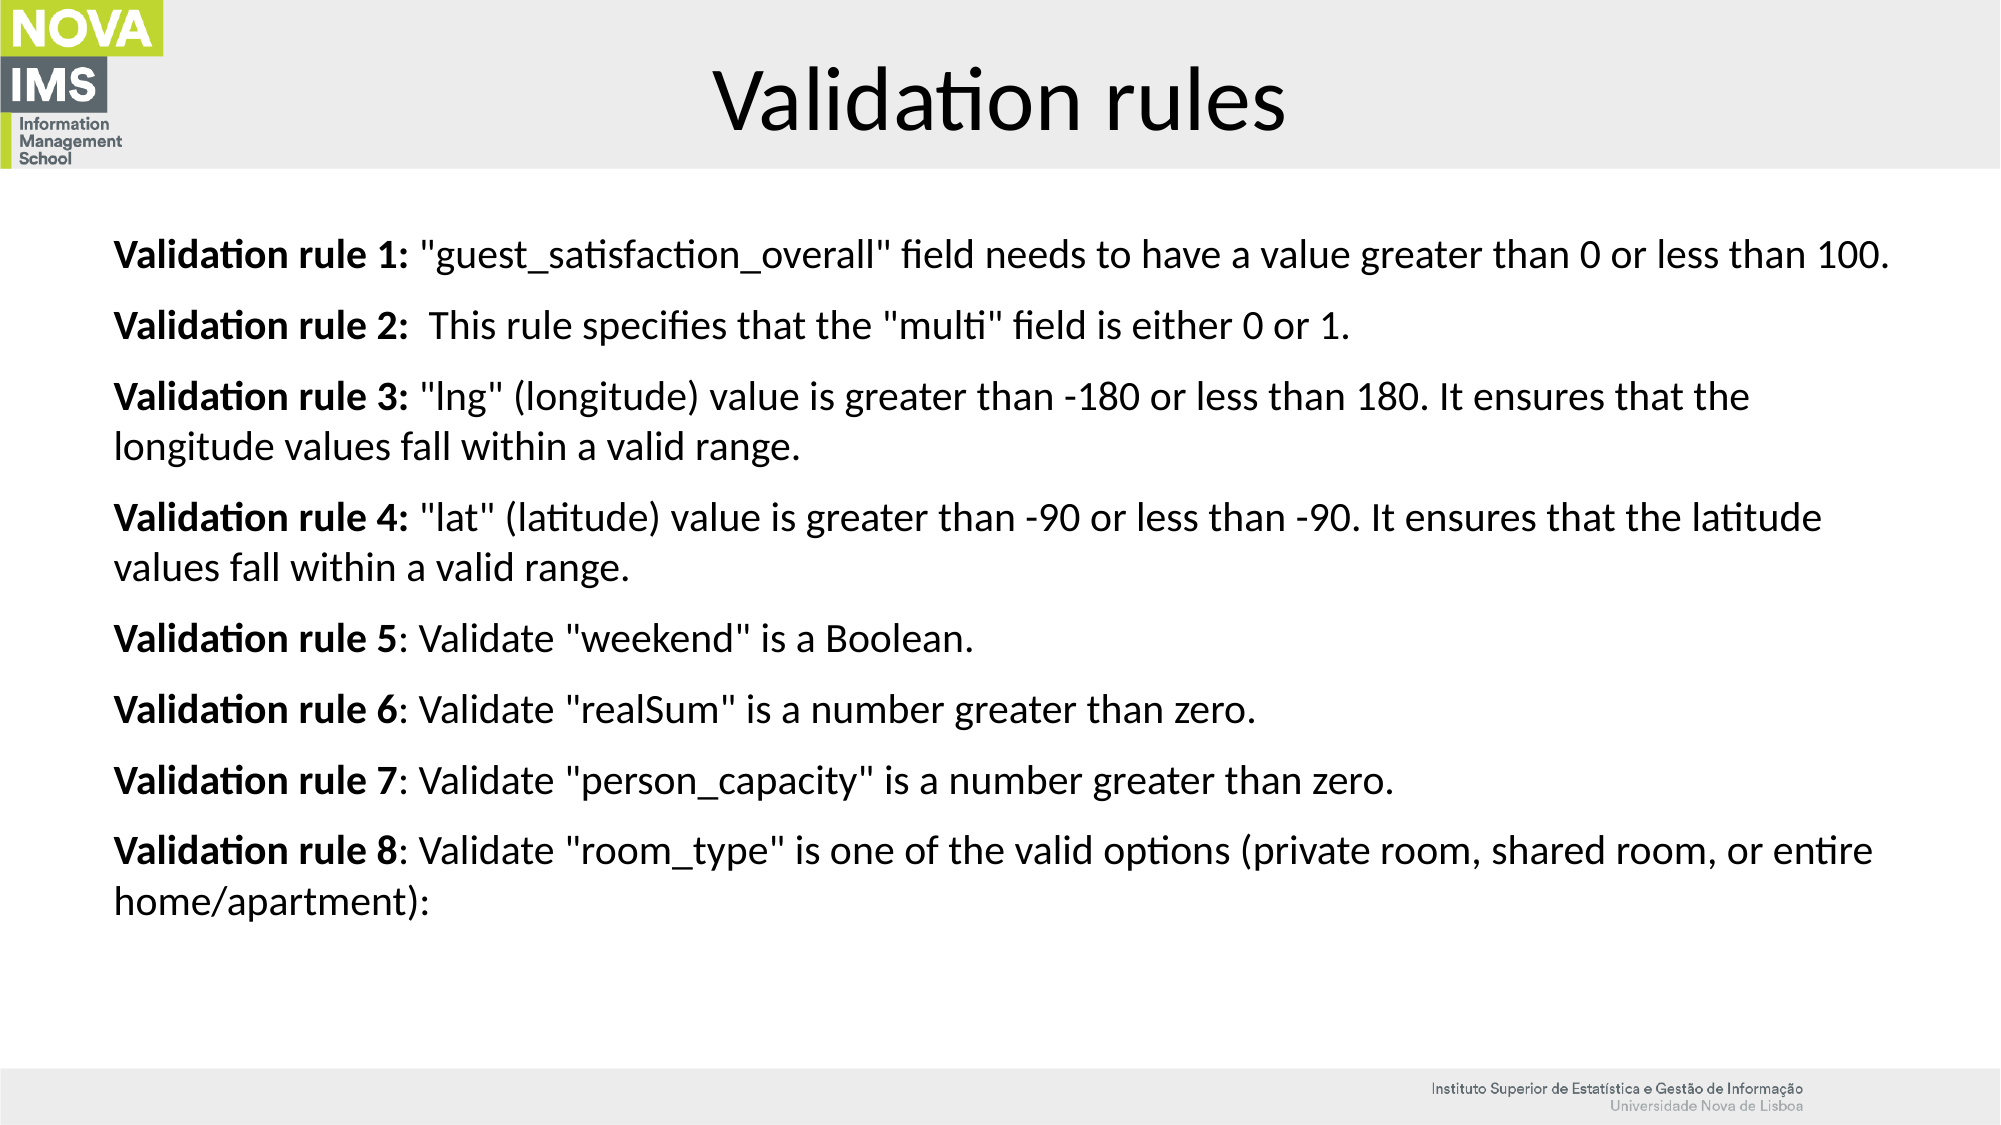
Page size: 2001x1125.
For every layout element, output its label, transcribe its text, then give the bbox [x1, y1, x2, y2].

picture [0, 0, 2001, 1125]
title Validation rules [99, 0, 1900, 188]
text_box Validation rule 1: "guest_satisfaction_overall" field needs to have a value greater than 0 or less than 100. Validation rule 2: This rule specifies that the "multi" field is either 0 or 1. Validation rule 3: "lng" (longitude) value is greater than -180 or less than 180. It ensures that the longitude values fall within a valid range. Validation rule 4: "lat" (latitude) value is greater than -90 or less than -90. It ensures that the latitude values fall within a valid range. Validation rule 5: Validate "weekend" is a Boolean. Validation rule 6: Validate "realSum" is a number greater than zero. Validation rule 7: Validate "person_capacity" is a number greater than zero. Validation rule 8: Validate "room_type" is one of the valid options (private room, shared room, or entire home/apartment): [98, 219, 1937, 1052]
